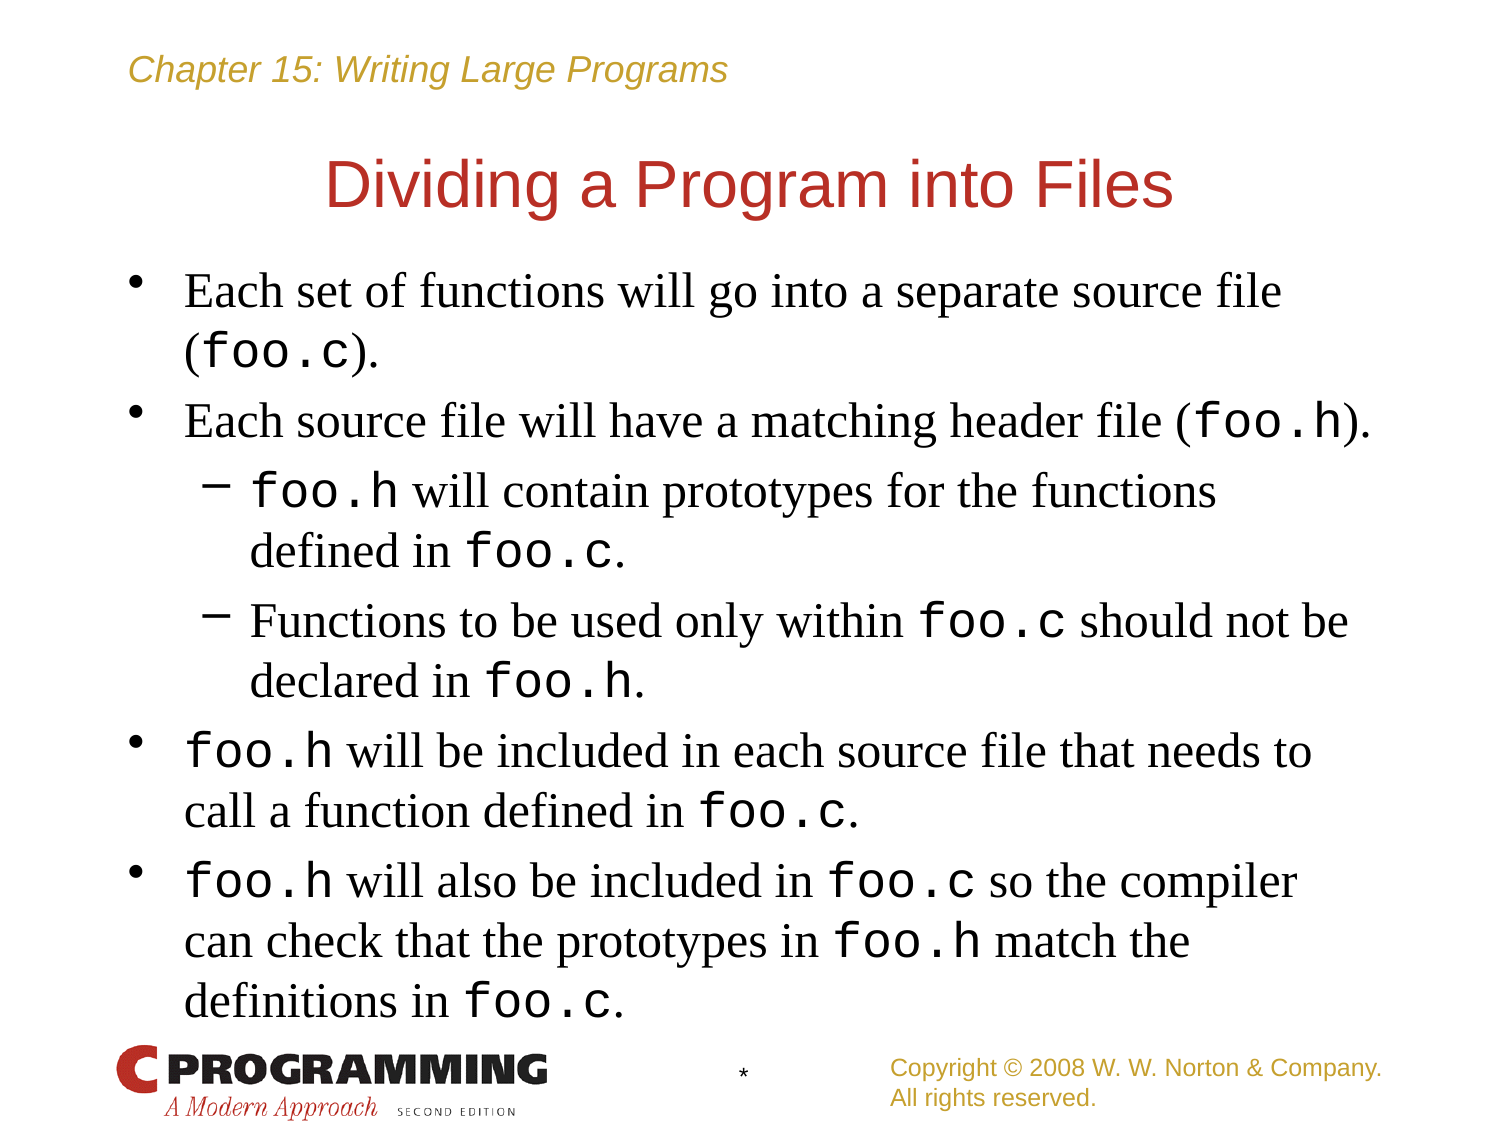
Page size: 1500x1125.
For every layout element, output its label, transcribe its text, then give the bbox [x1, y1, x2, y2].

title Dividing a Program into Files [112, 125, 1388, 238]
list Each set of functions will go into a separate source file (foo.c). Each source file will have a matching header file (foo.h). foo.h will contain prototypes for the functions defined in foo.c. Functions to be used only within foo.c should not be declared in foo.h. foo.h will be included in each source file that needs to call a function defined in foo.c. foo.h will also be included in foo.c so the compiler can check that the prototypes in foo.h match the definitions in foo.c. [112, 249, 1388, 1038]
picture [112, 1041, 550, 1123]
text_box Copyright © 2008 W. W. Norton & Company. All rights reserved. [874, 1043, 1388, 1119]
text_box * [687, 1050, 800, 1100]
